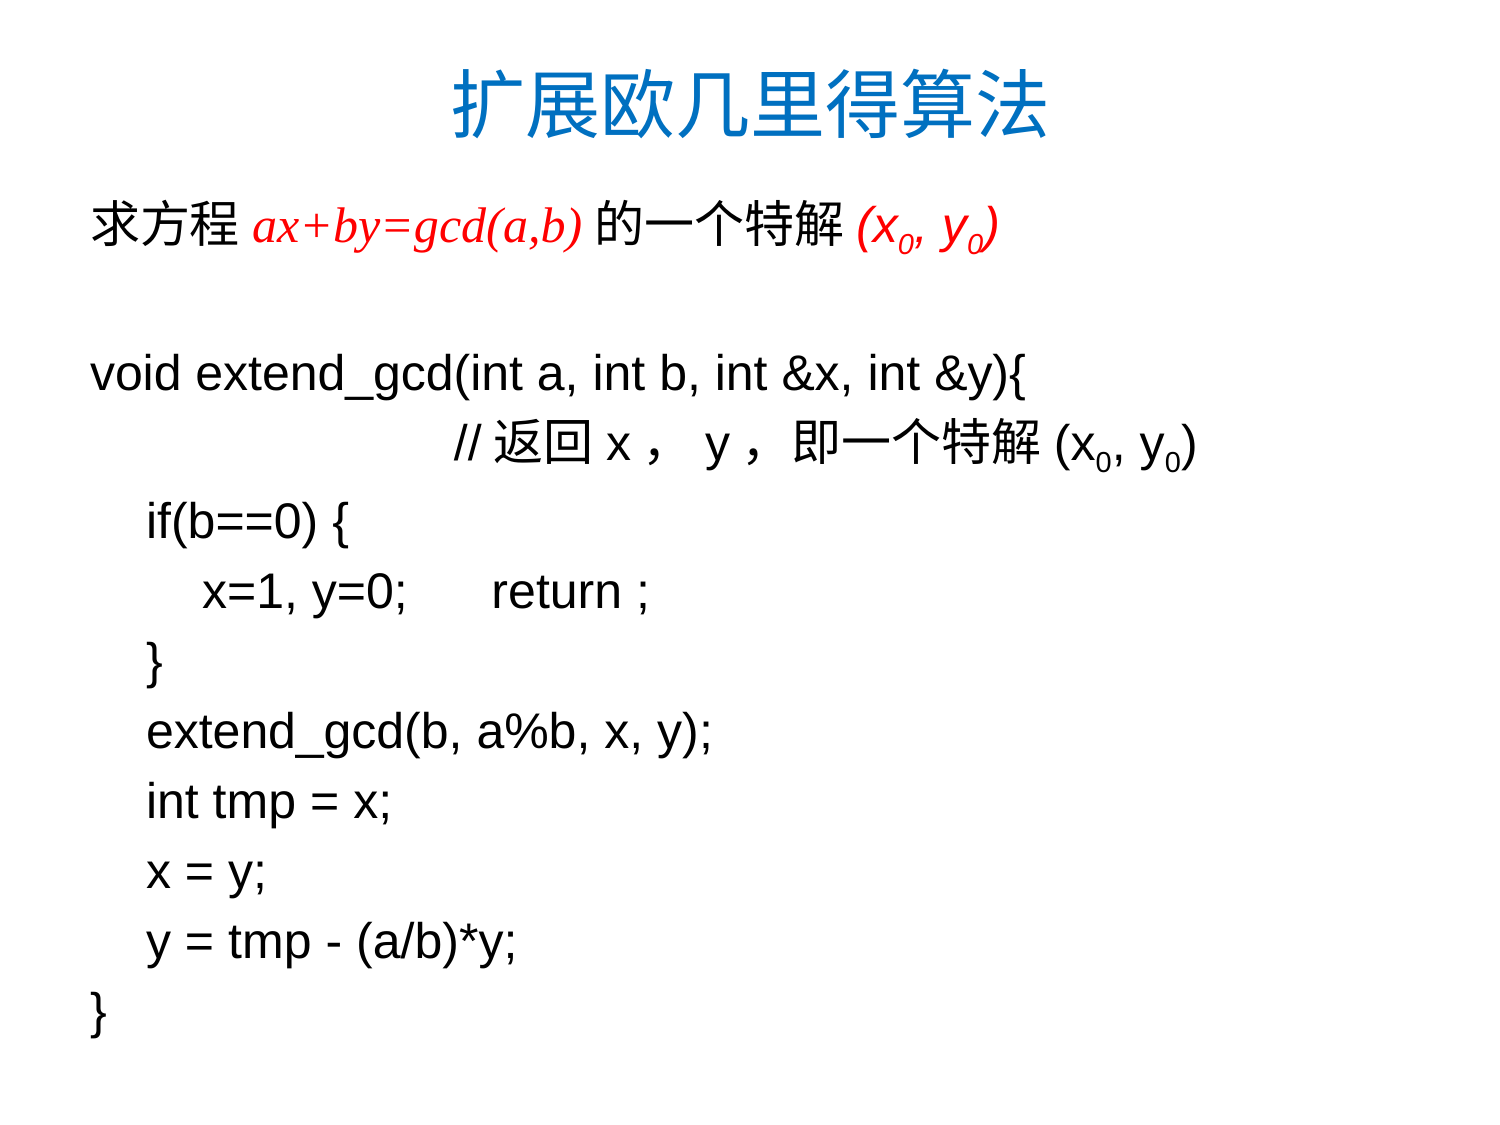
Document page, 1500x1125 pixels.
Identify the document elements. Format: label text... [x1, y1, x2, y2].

title 扩展欧几里得算法 [75, 45, 1425, 161]
list 求方程ax+by=gcd(a,b)的一个特解(x0, y0) void extend_gcd(int a, int b, int &x, int &y){ //返回x，y，即一个特解(x0, y0) if(b==0) { x=1, y=0; return ; } extend_gcd(b, a%b, x, y); int tmp = x; x = y; y = tmp - (a/b)*y; } [75, 184, 1425, 1106]
